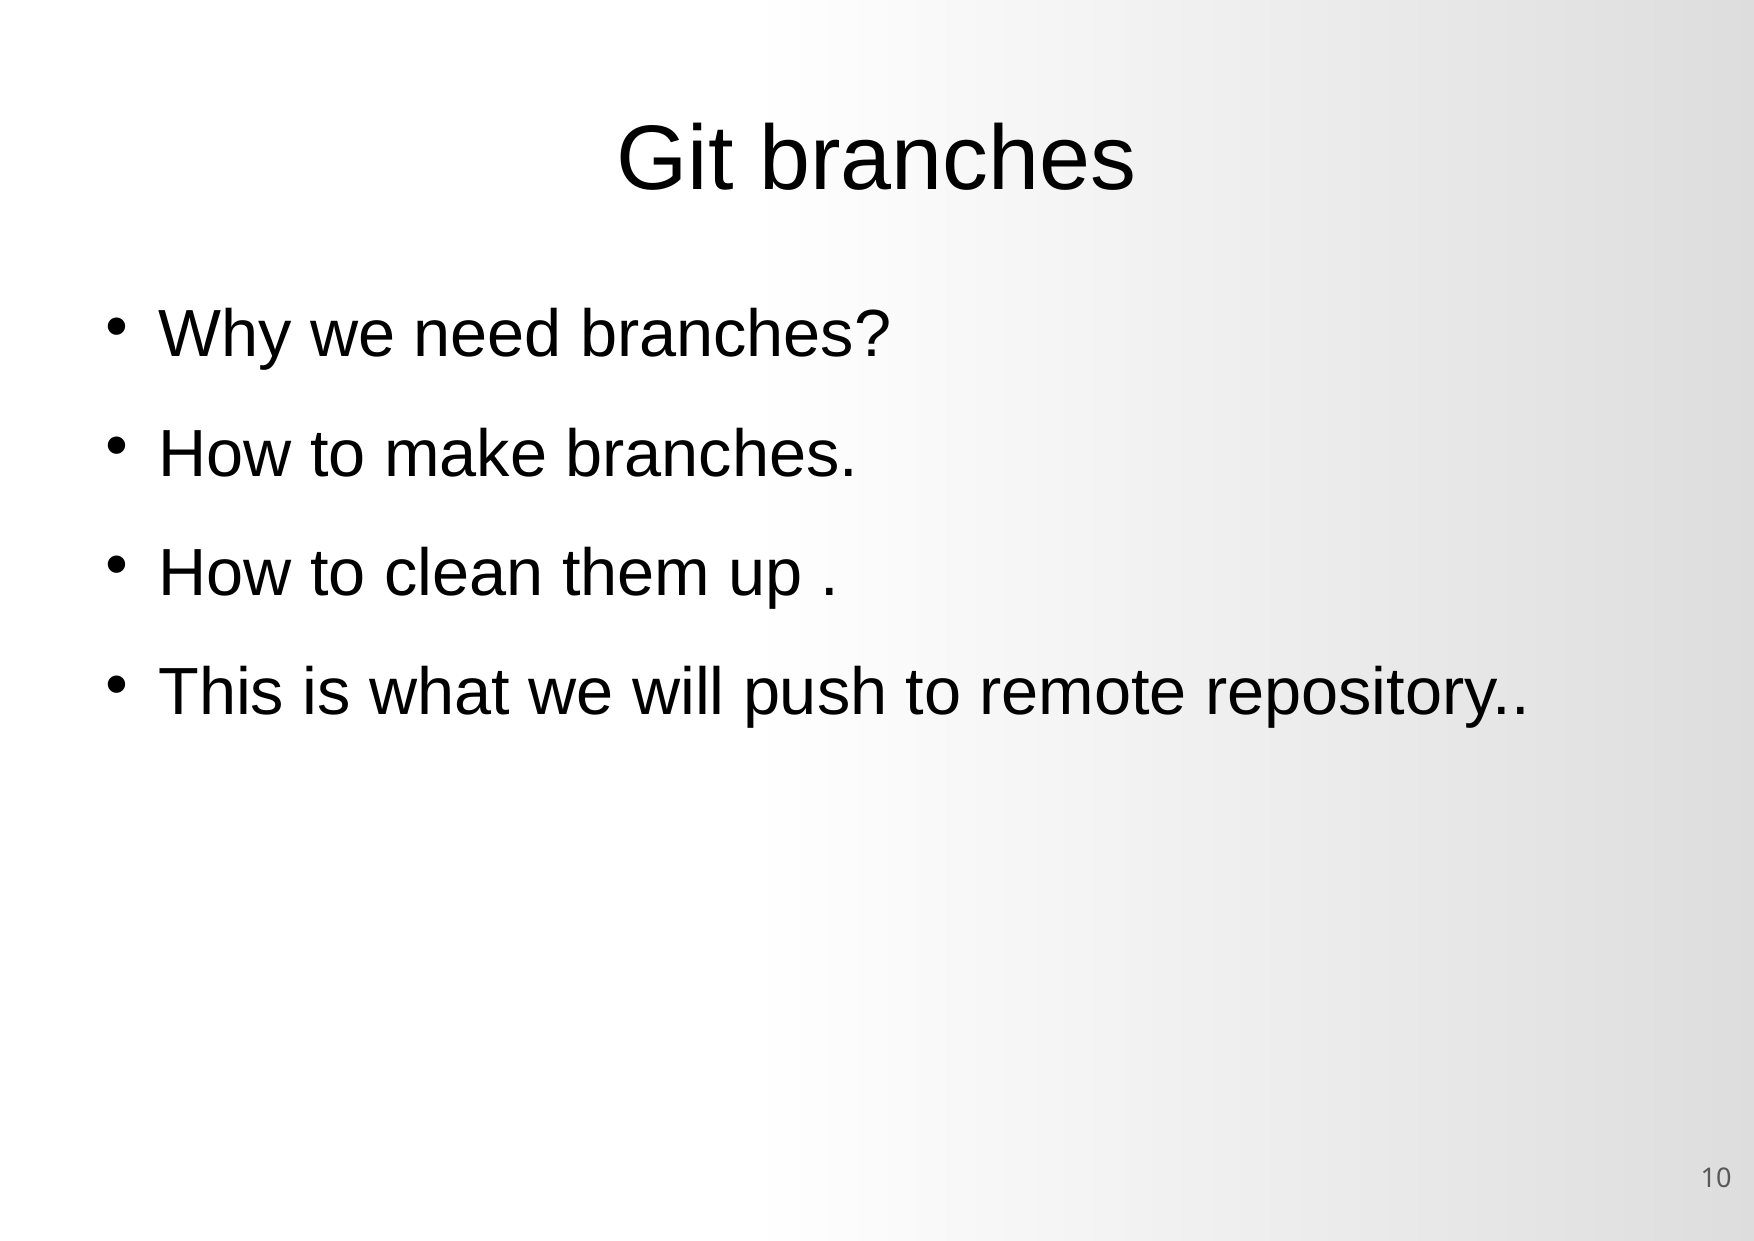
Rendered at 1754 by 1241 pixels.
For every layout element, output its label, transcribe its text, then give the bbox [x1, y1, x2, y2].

text_box Git branches [87, 49, 1666, 257]
text_box Why we need branches? How to make branches. How to clean them up . This is what we will push to remote repository.. [87, 290, 1666, 1010]
text_box <number> [1641, 1145, 1747, 1240]
